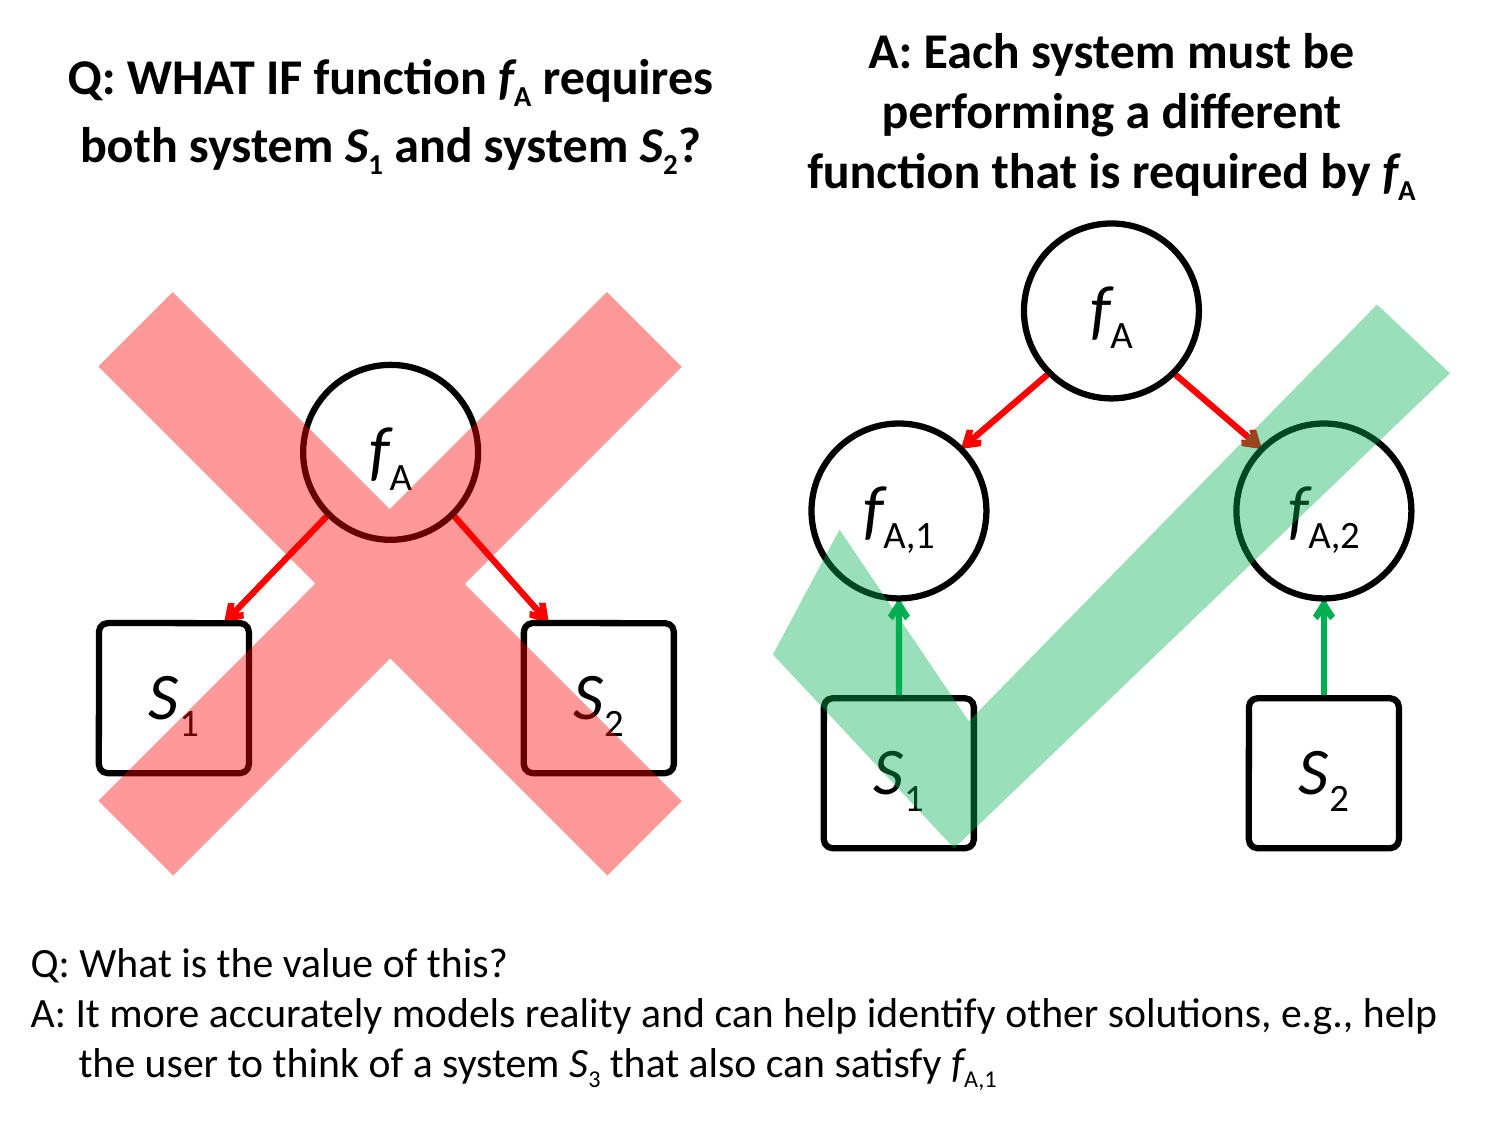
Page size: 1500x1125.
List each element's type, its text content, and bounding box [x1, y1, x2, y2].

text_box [30, 223, 1451, 944]
text_box A: Each system must be performing a different function that is required by fA [780, 73, 1443, 152]
text_box Q: What is the value of this? A: It more accurately models reality and can help identify other solutions, e.g., help the user to think of a system S3 that also can satisfy fA,1 [13, 923, 1490, 1102]
text_box Q: WHAT IF function fA requires both system S1 and system S2? [43, 73, 738, 152]
